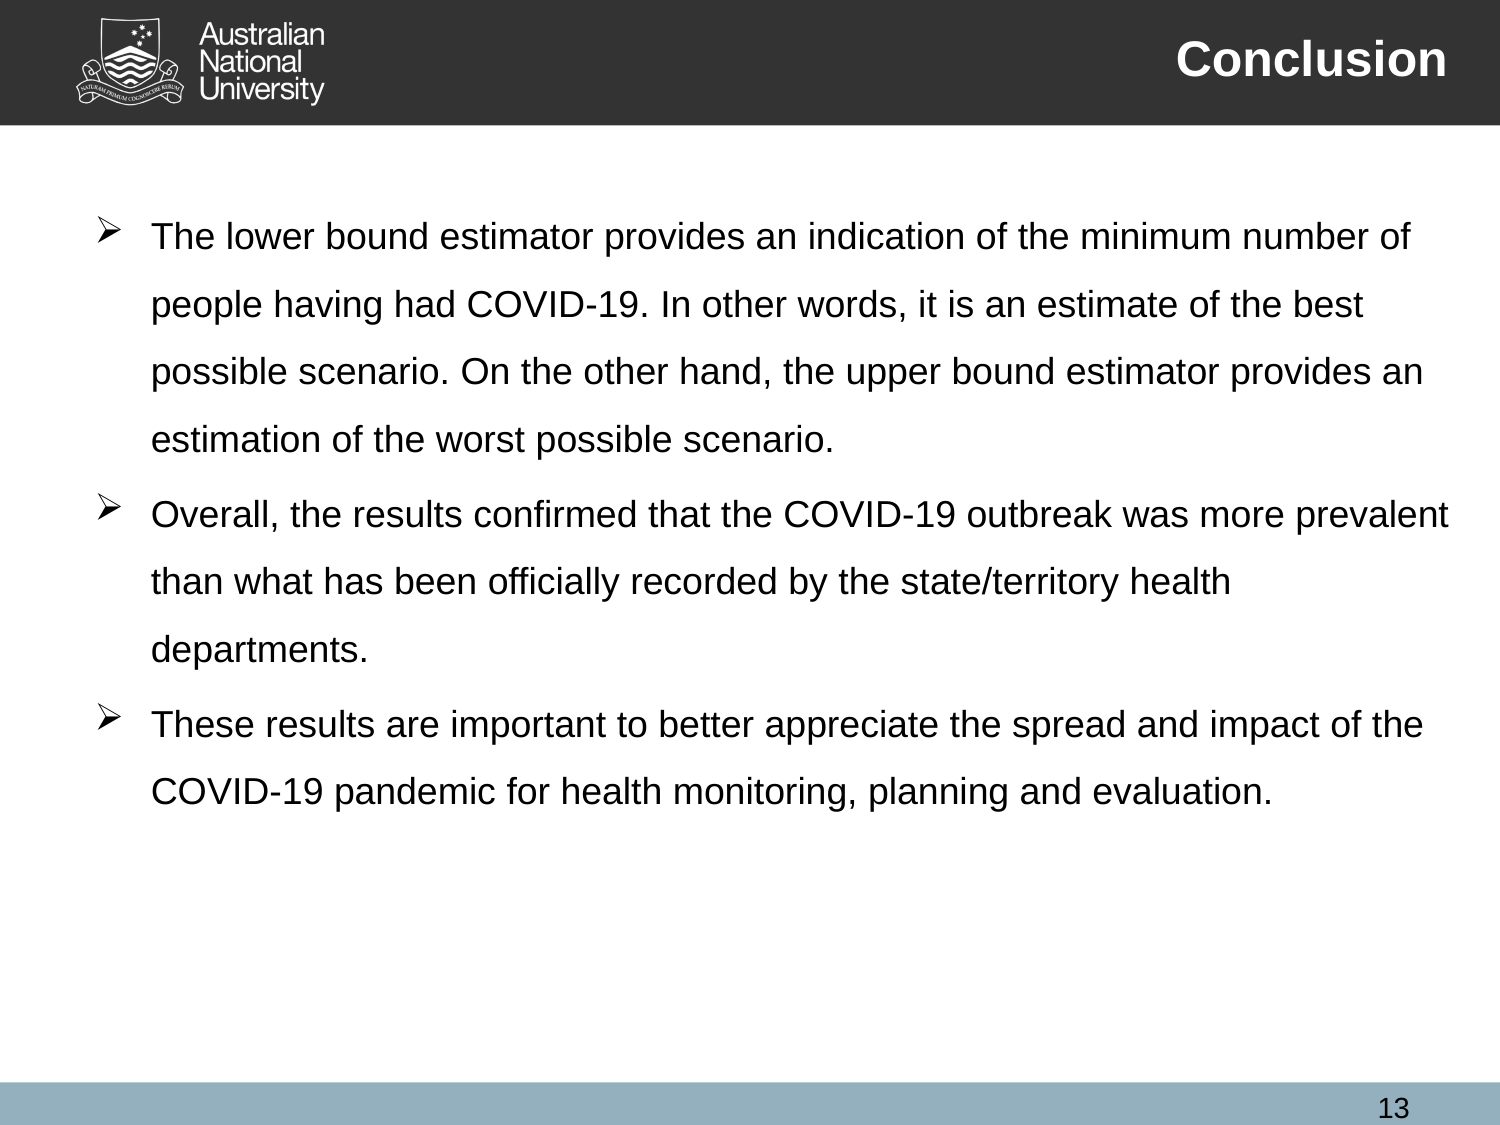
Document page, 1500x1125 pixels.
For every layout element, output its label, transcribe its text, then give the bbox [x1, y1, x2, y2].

text_box The lower bound estimator provides an indication of the minimum number of people having had COVID-19. In other words, it is an estimate of the best possible scenario. On the other hand, the upper bound estimator provides an estimation of the worst possible scenario. Overall, the results confirmed that the COVID-19 outbreak was more prevalent than what has been officially recorded by the state/territory health departments. These results are important to better appreciate the spread and impact of the COVID-19 pandemic for health monitoring, planning and evaluation. [17, 182, 1471, 929]
picture [76, 18, 325, 106]
slide_number 13 [1328, 1082, 1425, 1118]
text_box Conclusion [1161, 19, 1497, 94]
